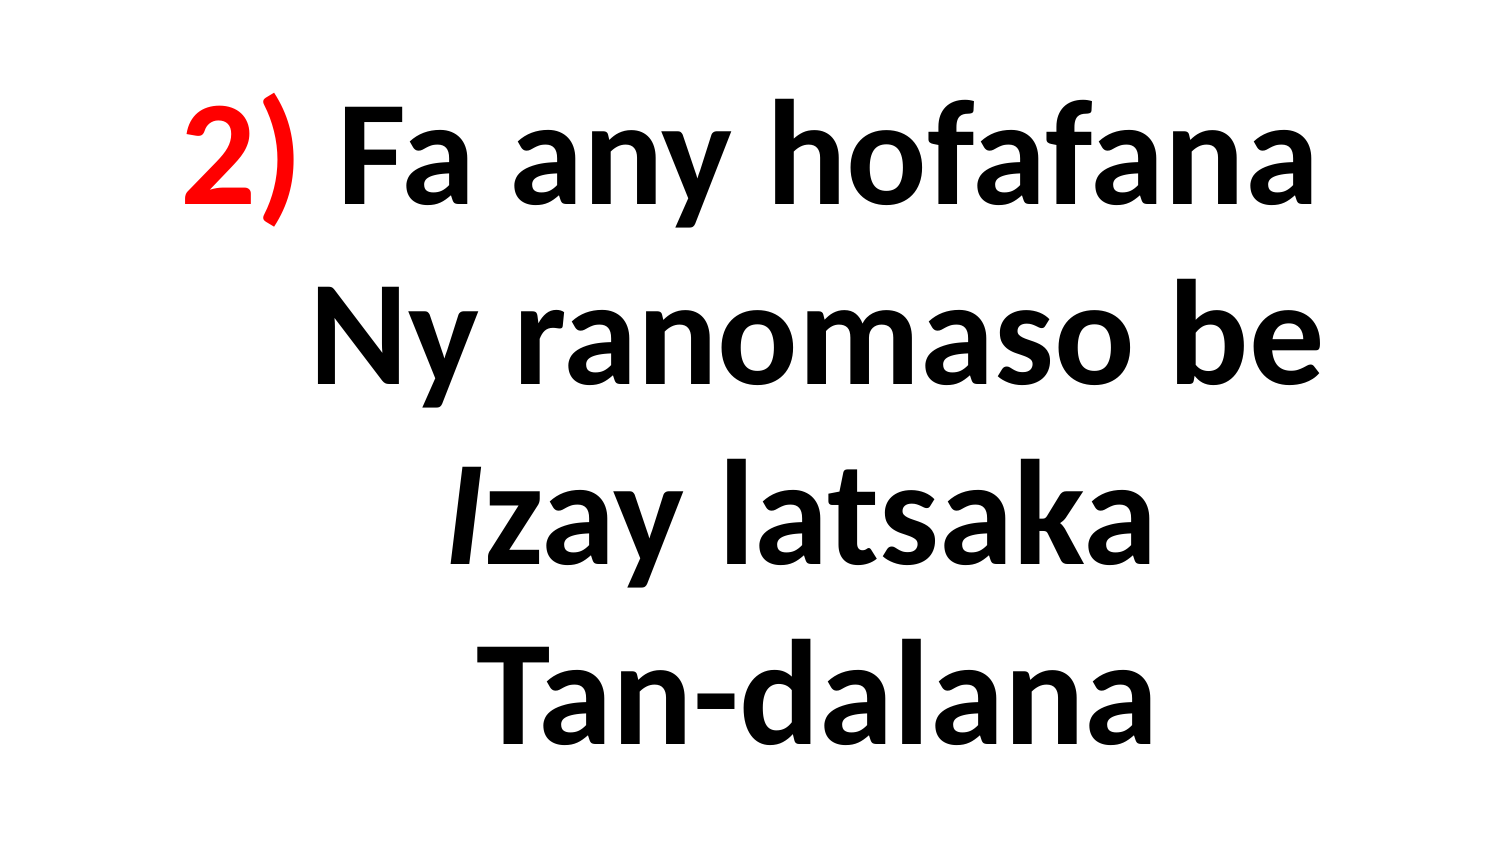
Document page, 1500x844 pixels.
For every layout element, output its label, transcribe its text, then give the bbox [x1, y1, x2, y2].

title 2) Fa any hofafana Ny ranomaso be Izay latsaka Tan-dalana [0, 323, 1500, 505]
